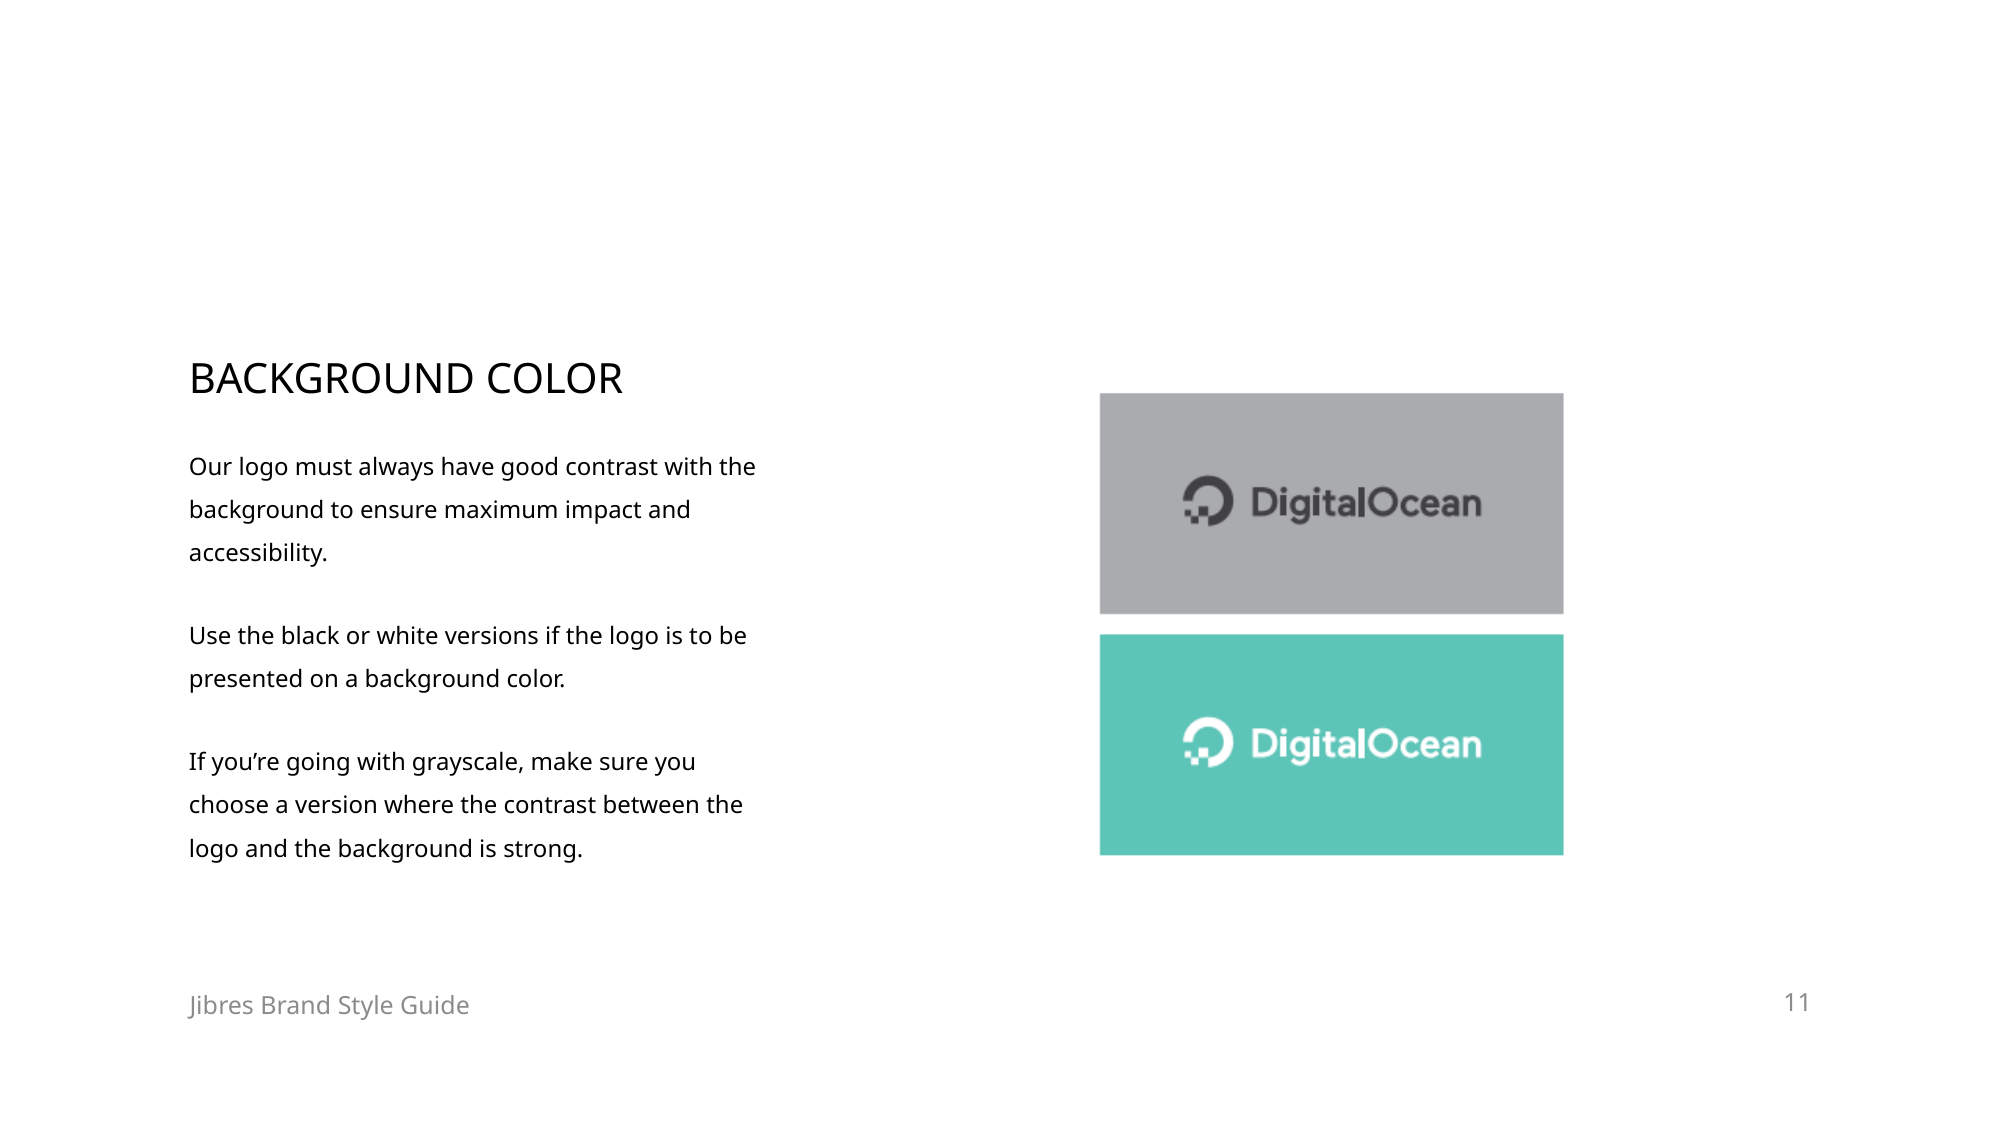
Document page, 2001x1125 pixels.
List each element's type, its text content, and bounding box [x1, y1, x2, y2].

list Our logo must always have good contrast with the background to ensure maximum impact and accessibility. Use the black or white versions if the logo is to be presented on a background color. If you’re going with grayscale, make sure you choose a version where the contrast between the logo and the background is strong. [173, 429, 783, 871]
slide_number 11 [1454, 973, 1827, 1034]
title BACKGROUND COLOR [173, 294, 783, 410]
picture [881, 208, 1827, 964]
